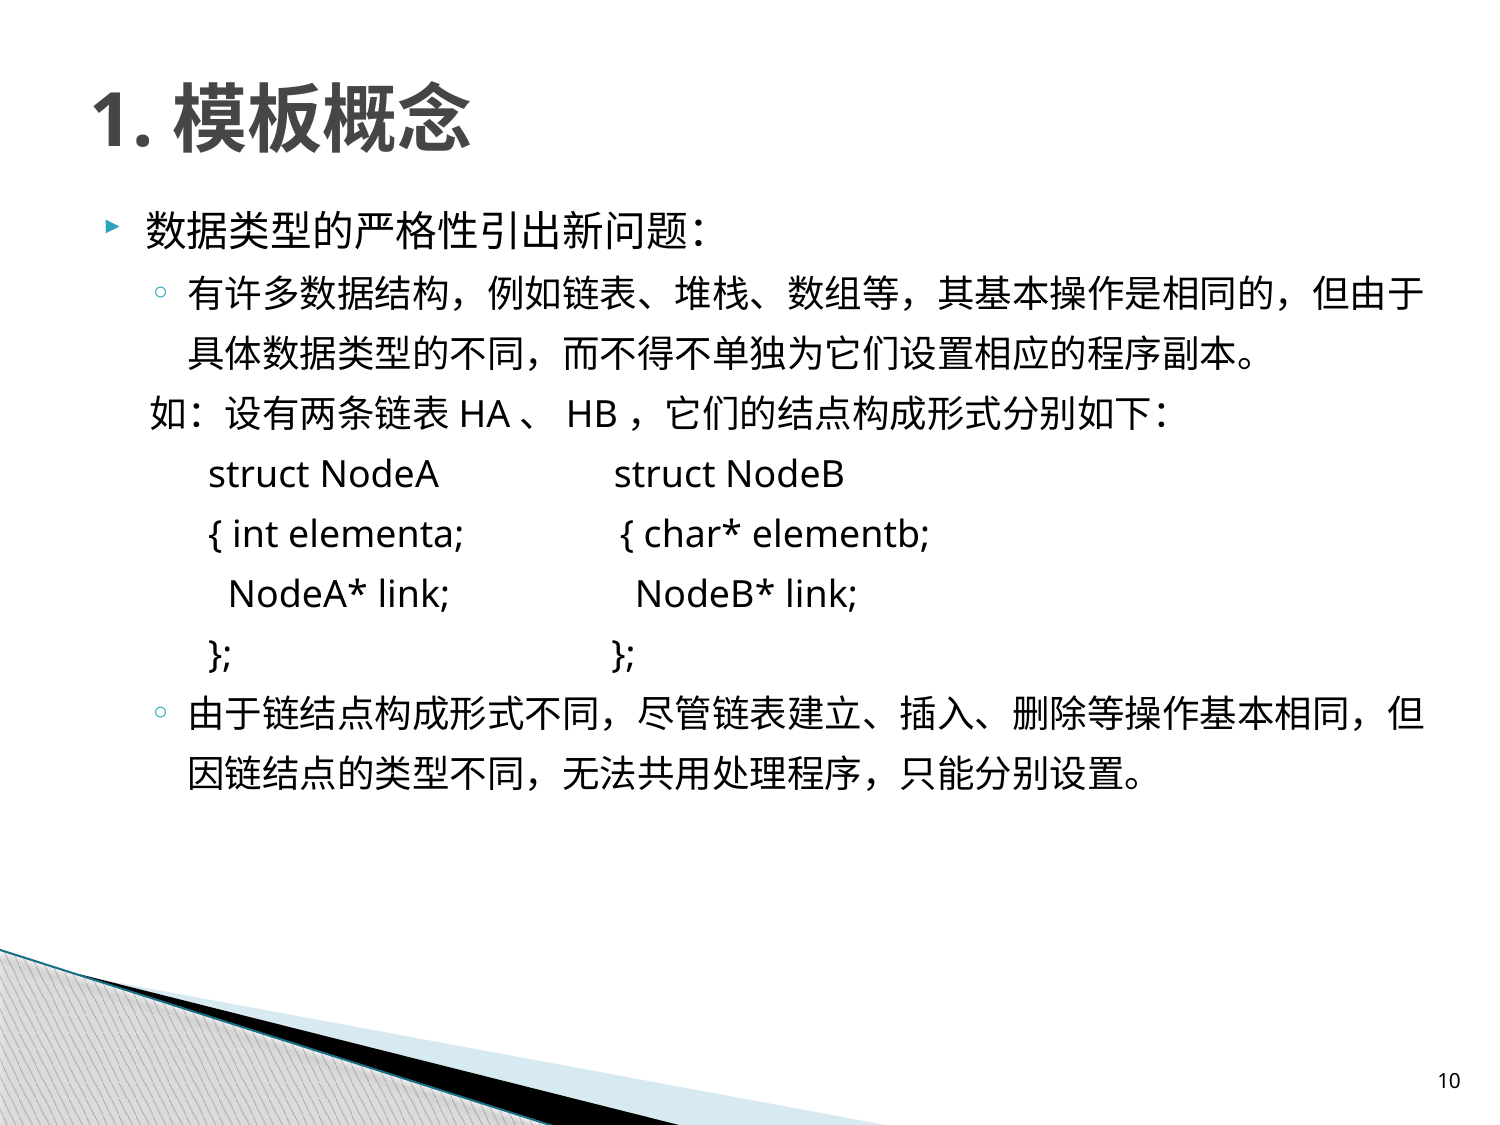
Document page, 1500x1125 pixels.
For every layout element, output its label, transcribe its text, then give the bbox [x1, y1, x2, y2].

title 1.模板概念 [75, 45, 1425, 188]
footer 10 [1089, 1042, 1476, 1103]
list 数据类型的严格性引出新问题： 有许多数据结构，例如链表、堆栈、数组等，其基本操作是相同的，但由于具体数据类型的不同，而不得不单独为它们设置相应的程序副本。 如：设有两条链表HA、HB，它们的结点构成形式分别如下： struct NodeA struct NodeB { int elementa; { char* elementb; NodeA* link; NodeB* link; }; }; 由于链结点构成形式不同，尽管链表建立、插入、删除等操作基本相同，但因链结点的类型不同，无法共用处理程序，只能分别设置。 [70, 187, 1454, 809]
